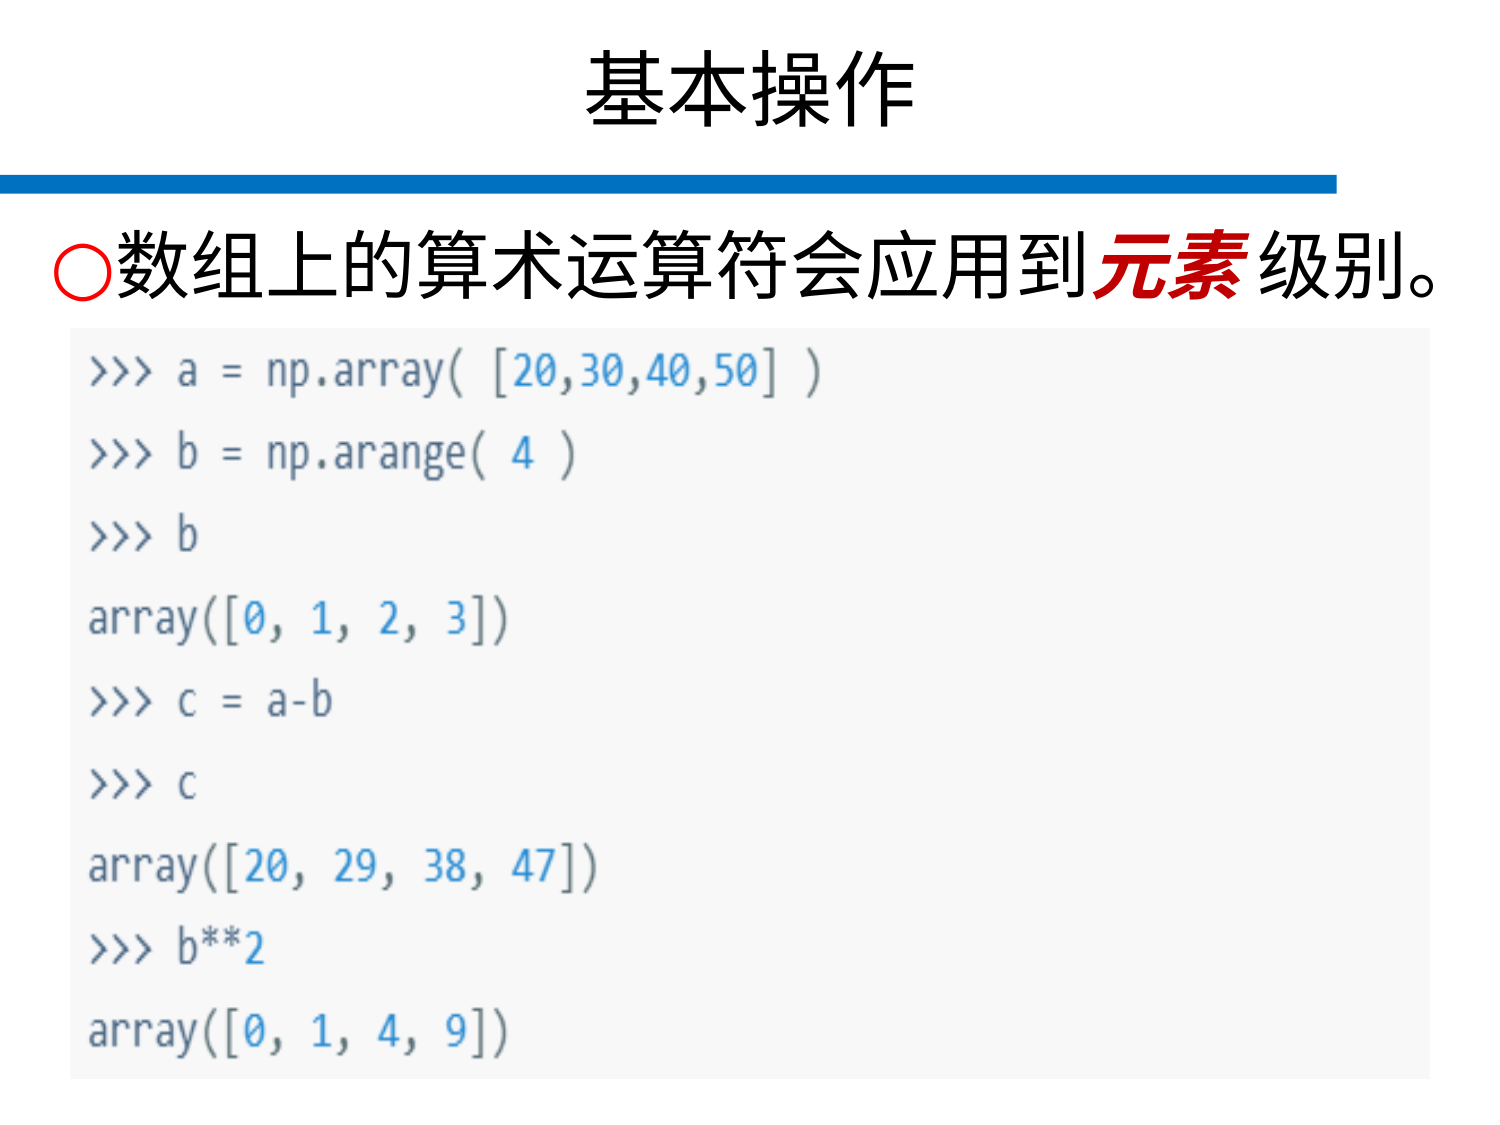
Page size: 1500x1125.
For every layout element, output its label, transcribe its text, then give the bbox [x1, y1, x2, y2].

title 基本操作 [75, 0, 1425, 175]
picture [70, 327, 1430, 1079]
list 数组上的算术运算符会应用到元素 级别。 [35, 210, 1454, 329]
